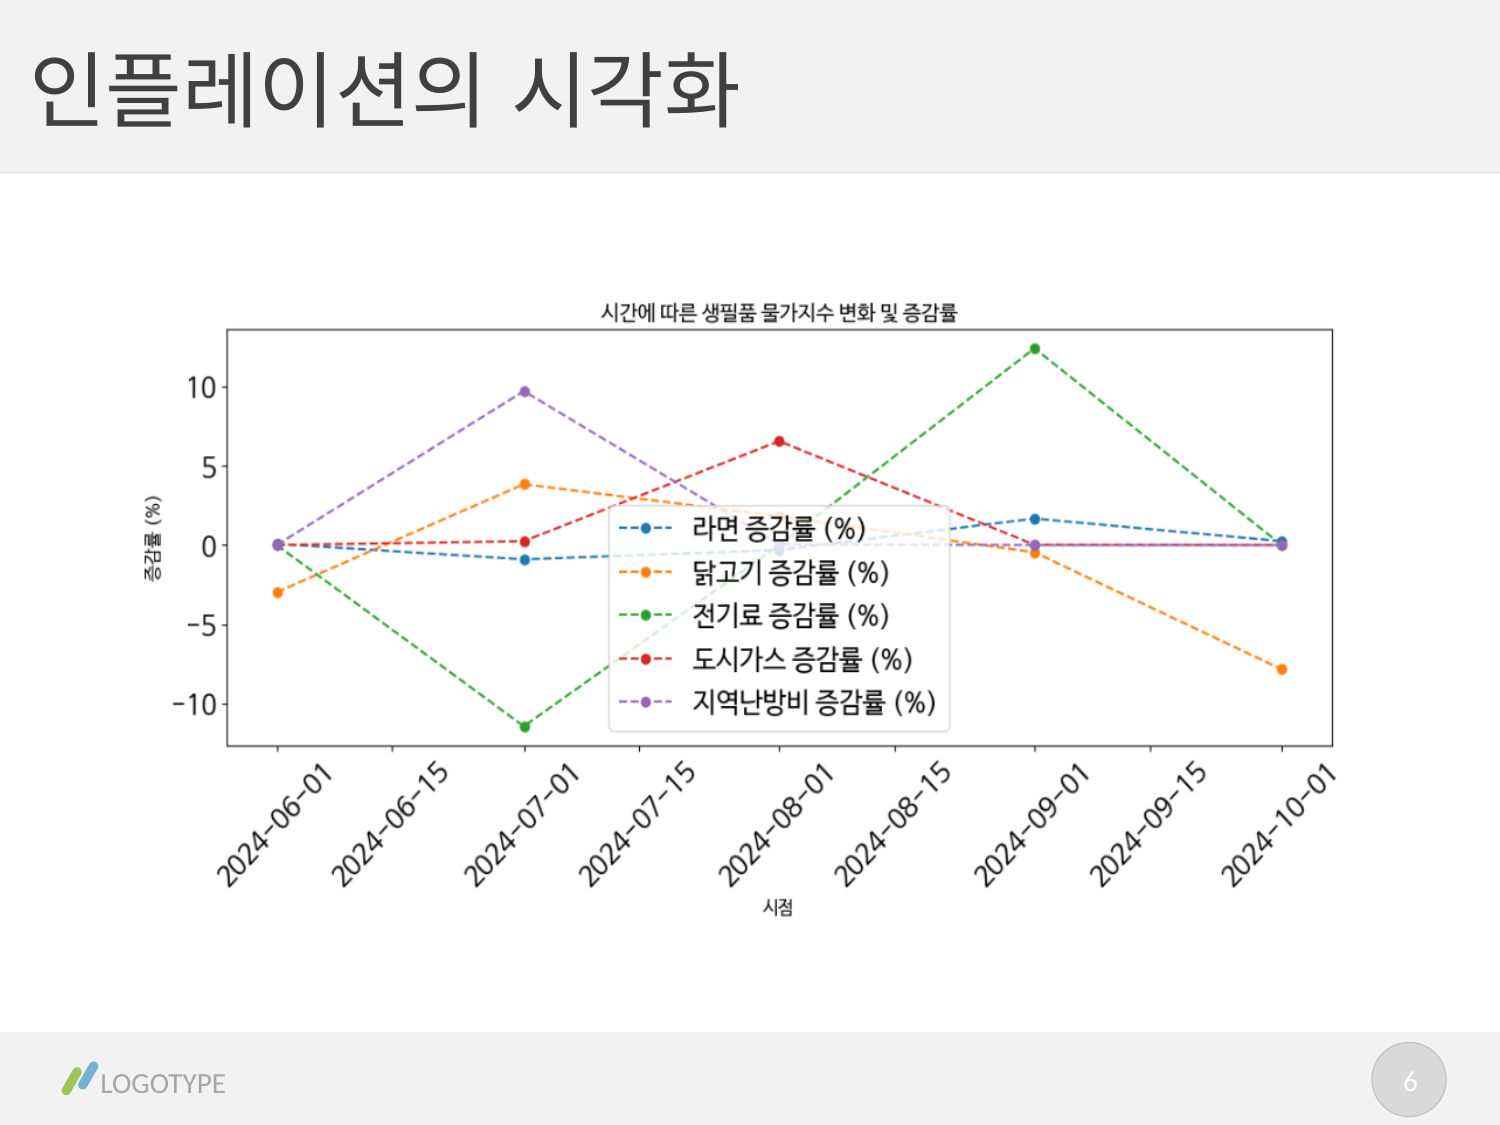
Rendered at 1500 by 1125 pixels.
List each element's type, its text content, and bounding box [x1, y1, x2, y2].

title 인플레이션의 시각화 [29, 42, 1421, 134]
picture [133, 302, 1367, 918]
